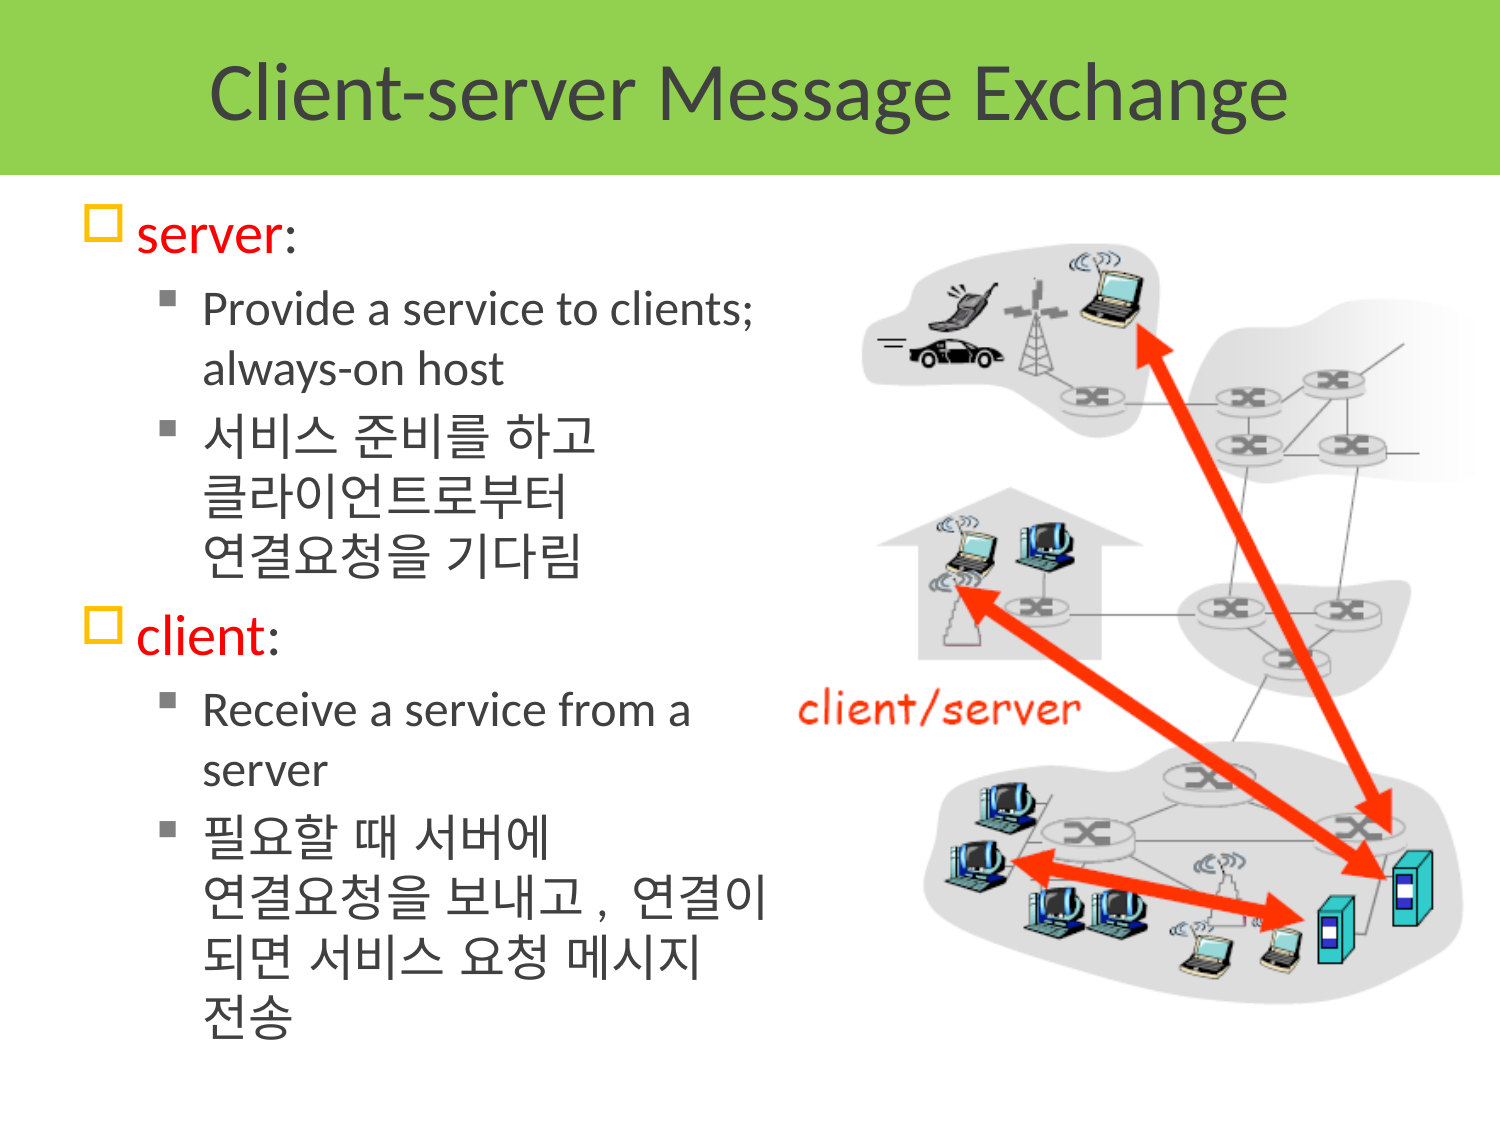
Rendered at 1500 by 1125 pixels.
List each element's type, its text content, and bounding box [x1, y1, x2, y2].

title Client-server Message Exchange [0, 0, 1500, 176]
picture [791, 239, 1476, 1012]
list server: Provide a service to clients; always-on host 서비스 준비를 하고 클라이언트로부터 연결요청을 기다림 client: Receive a service from a server 필요할 때 서버에 연결요청을 보내고, 연결이 되면 서비스 요청 메시지 전송 [64, 187, 805, 1071]
